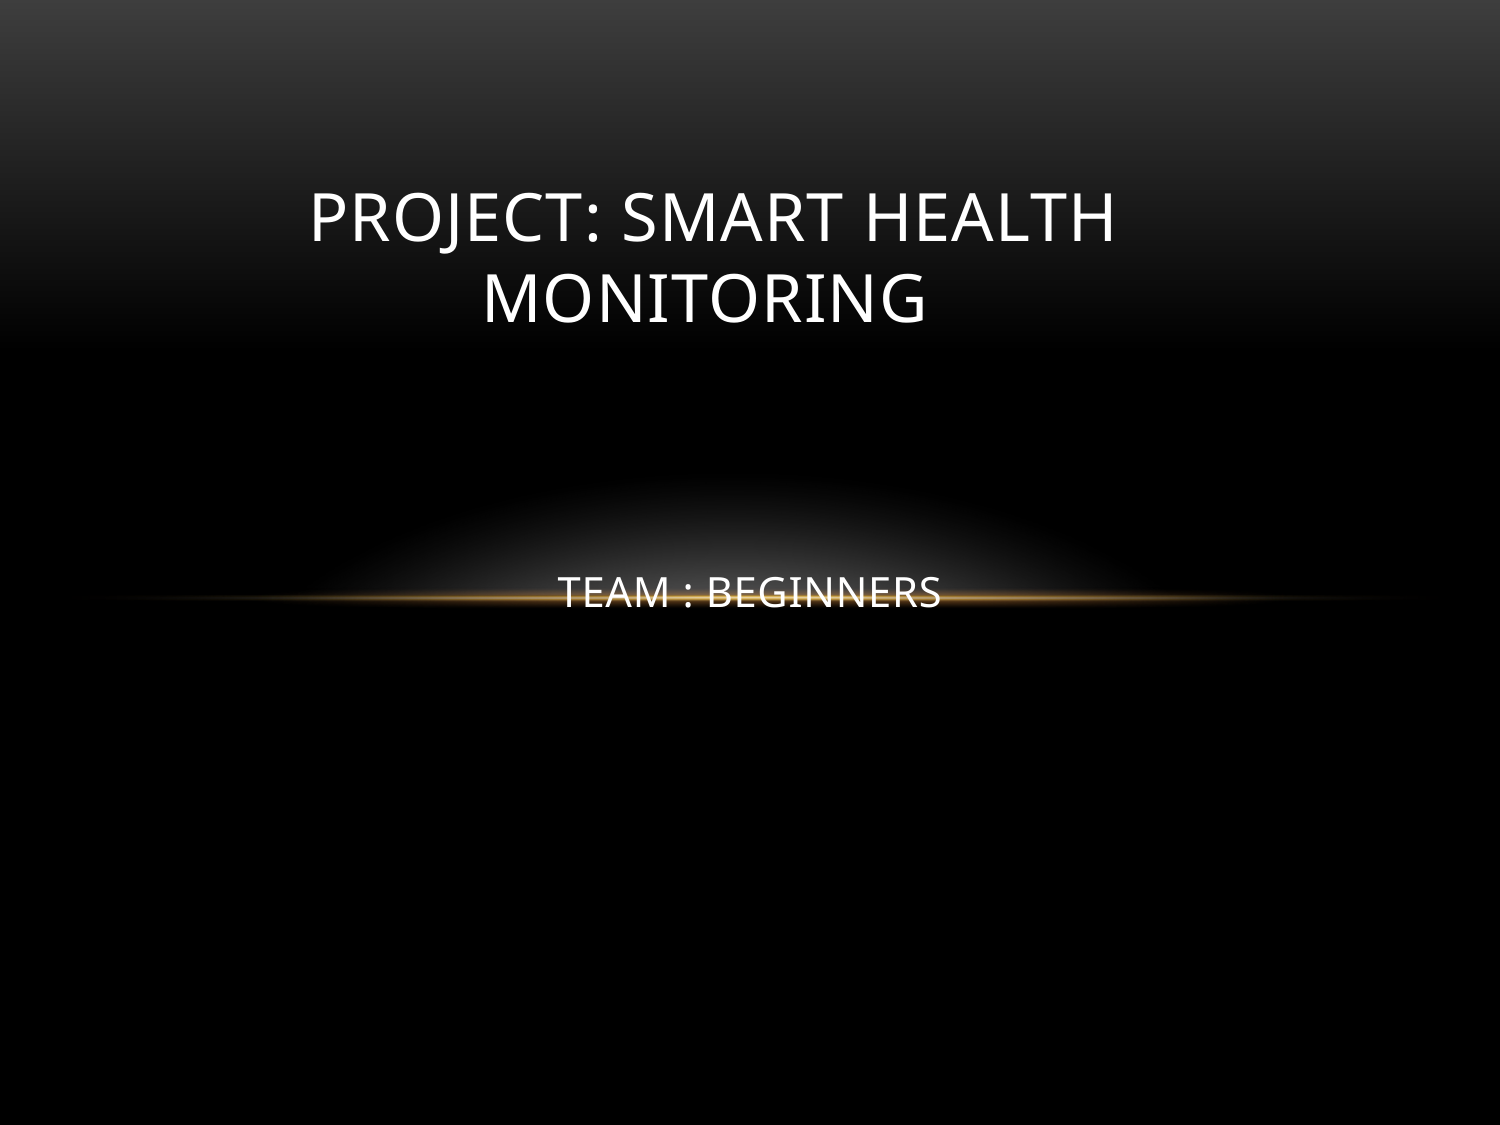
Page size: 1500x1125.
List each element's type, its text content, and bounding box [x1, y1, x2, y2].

subtitle TEAM : BEGINNERS [225, 432, 1275, 925]
title PROJECT: Smart Health Monitoring [76, 101, 1352, 343]
picture [0, 0, 1500, 750]
